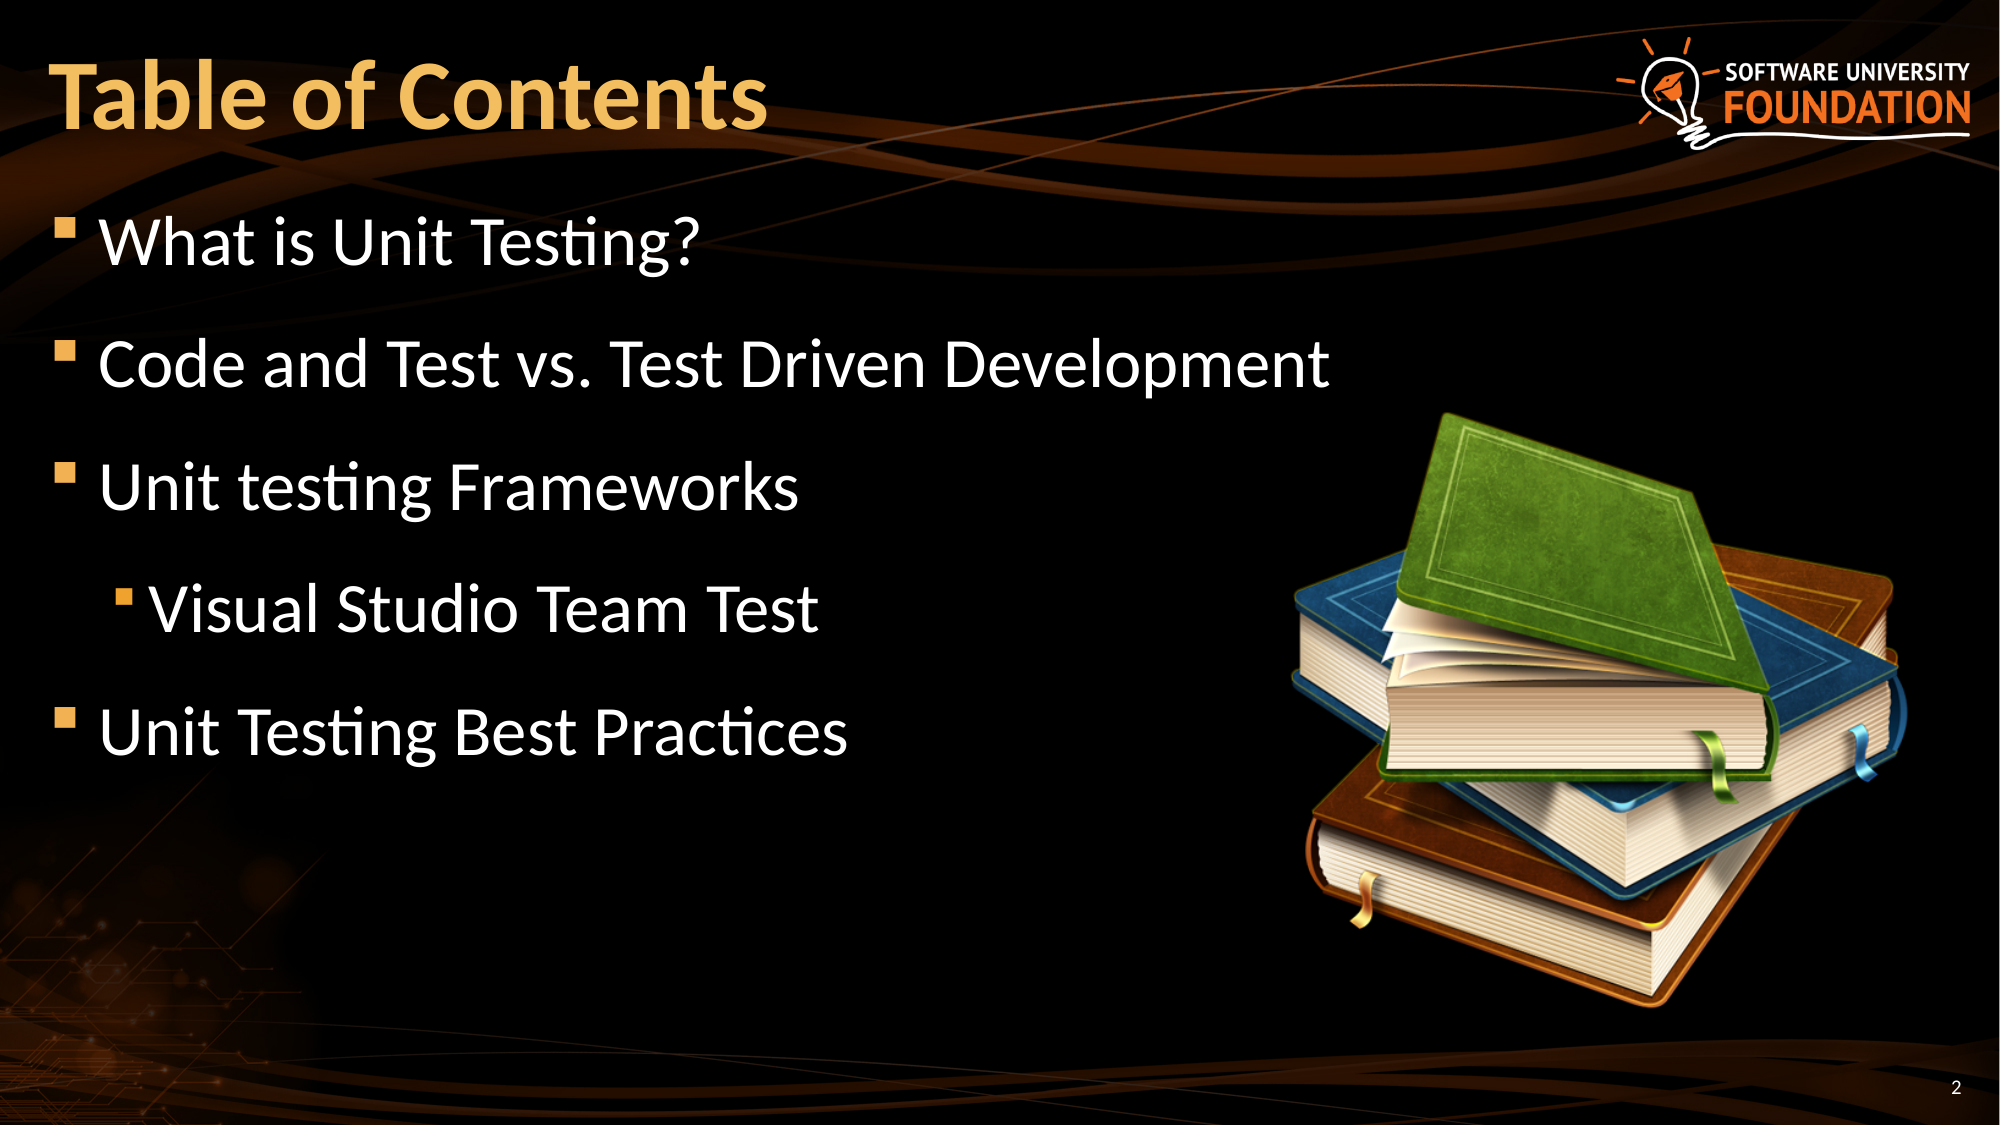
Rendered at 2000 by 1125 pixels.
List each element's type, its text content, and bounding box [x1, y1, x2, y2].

picture [0, 0, 2000, 1125]
list What is Unit Testing? Code and Test vs. Test Driven Development Unit testing Frameworks Visual Studio Team Test Unit Testing Best Practices [31, 188, 1968, 1103]
title Table of Contents [30, 6, 1602, 189]
